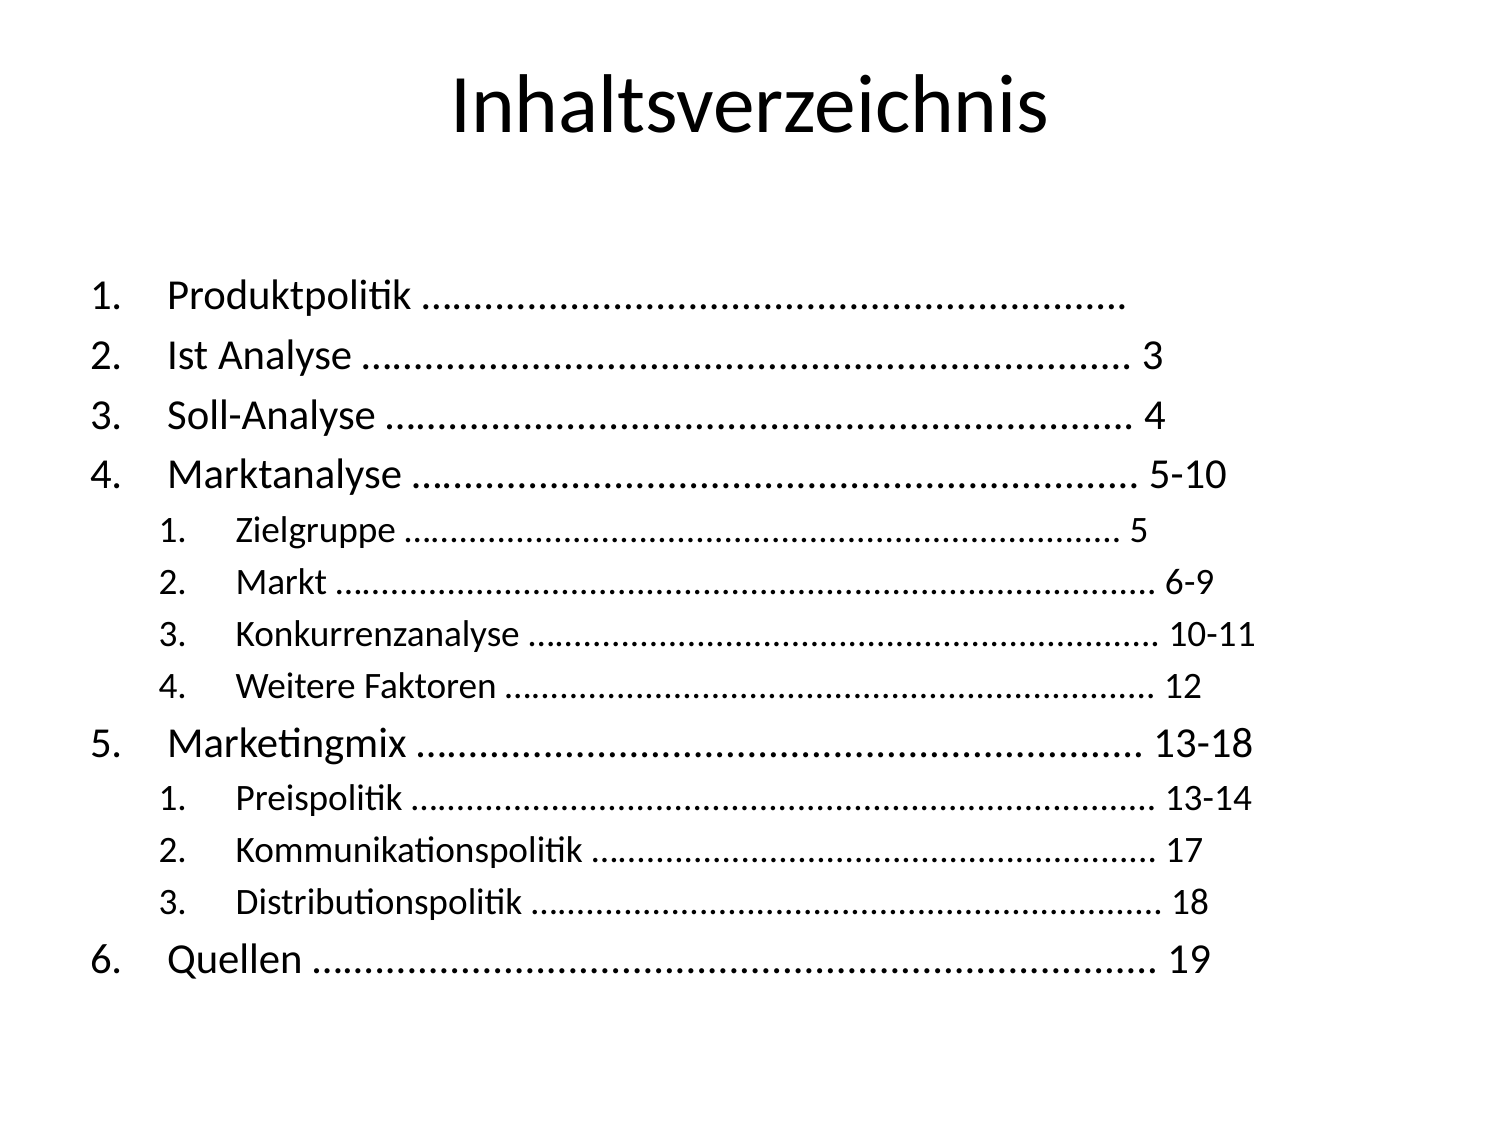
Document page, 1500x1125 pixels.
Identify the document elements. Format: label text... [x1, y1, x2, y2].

title Inhaltsverzeichnis [75, 0, 1425, 199]
list Produktpolitik …............................................................... Ist Analyse …..................................................................... 3 Soll-Analyse …................................................................... 4 Marktanalyse …................................................................. 5-10 Zielgruppe …......................................................................... 5 Markt ….................................................................................... 6-9 Konkurrenzanalyse …................................................................ 10-11 Weitere Faktoren ….................................................................. 12 Marketingmix …................................................................. 13-18 Preispolitik …............................................................................ 13-14 Kommunikationspolitik …......................................................... 17 Distributionspolitik …................................................................ 18 Quellen …............................................................................ 19 [75, 259, 1425, 1002]
